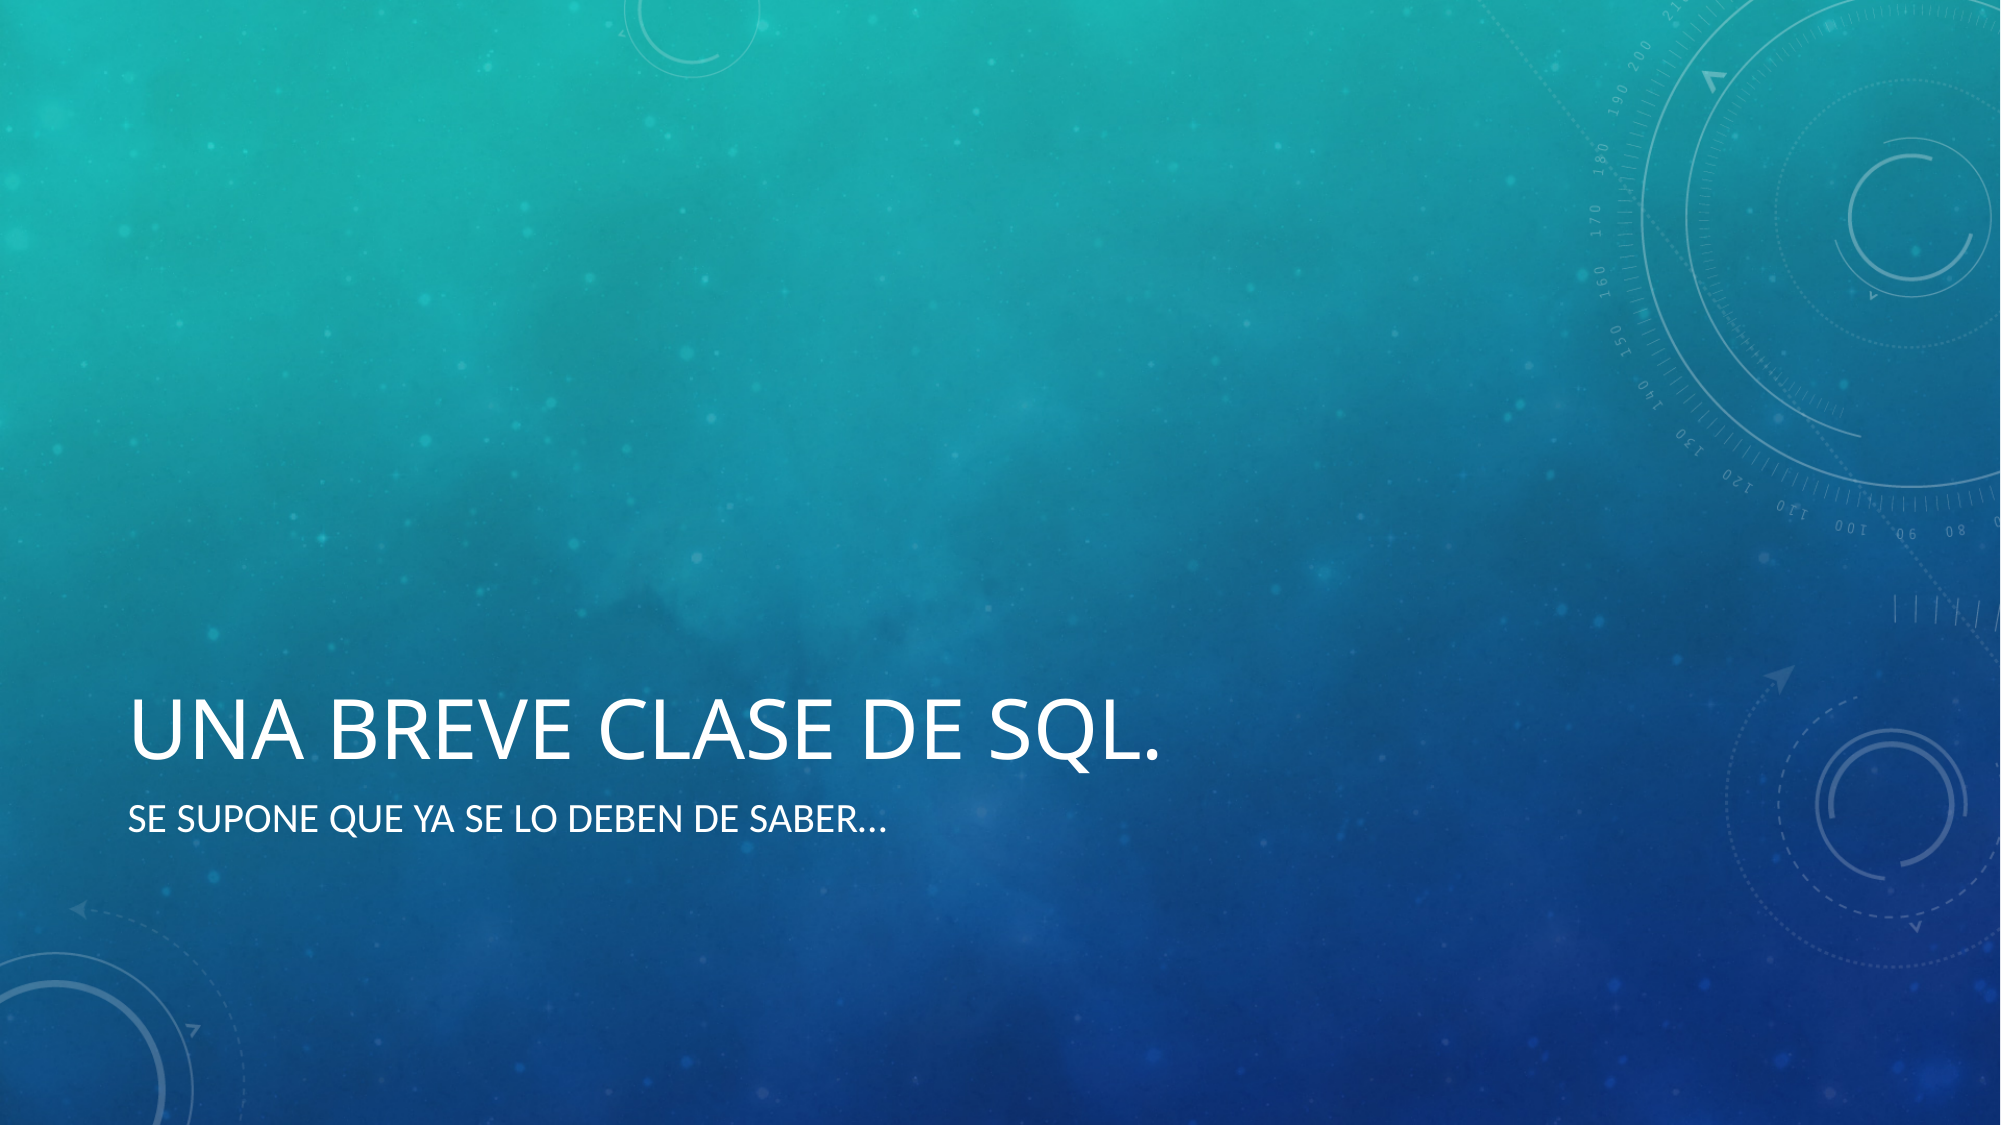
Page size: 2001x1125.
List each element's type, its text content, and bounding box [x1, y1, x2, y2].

picture [0, 0, 2001, 1125]
list SE Supone que ya se lo deben de saber… [112, 783, 1775, 925]
title UNA BREVE CLASE DE SQL. [112, 542, 1775, 783]
